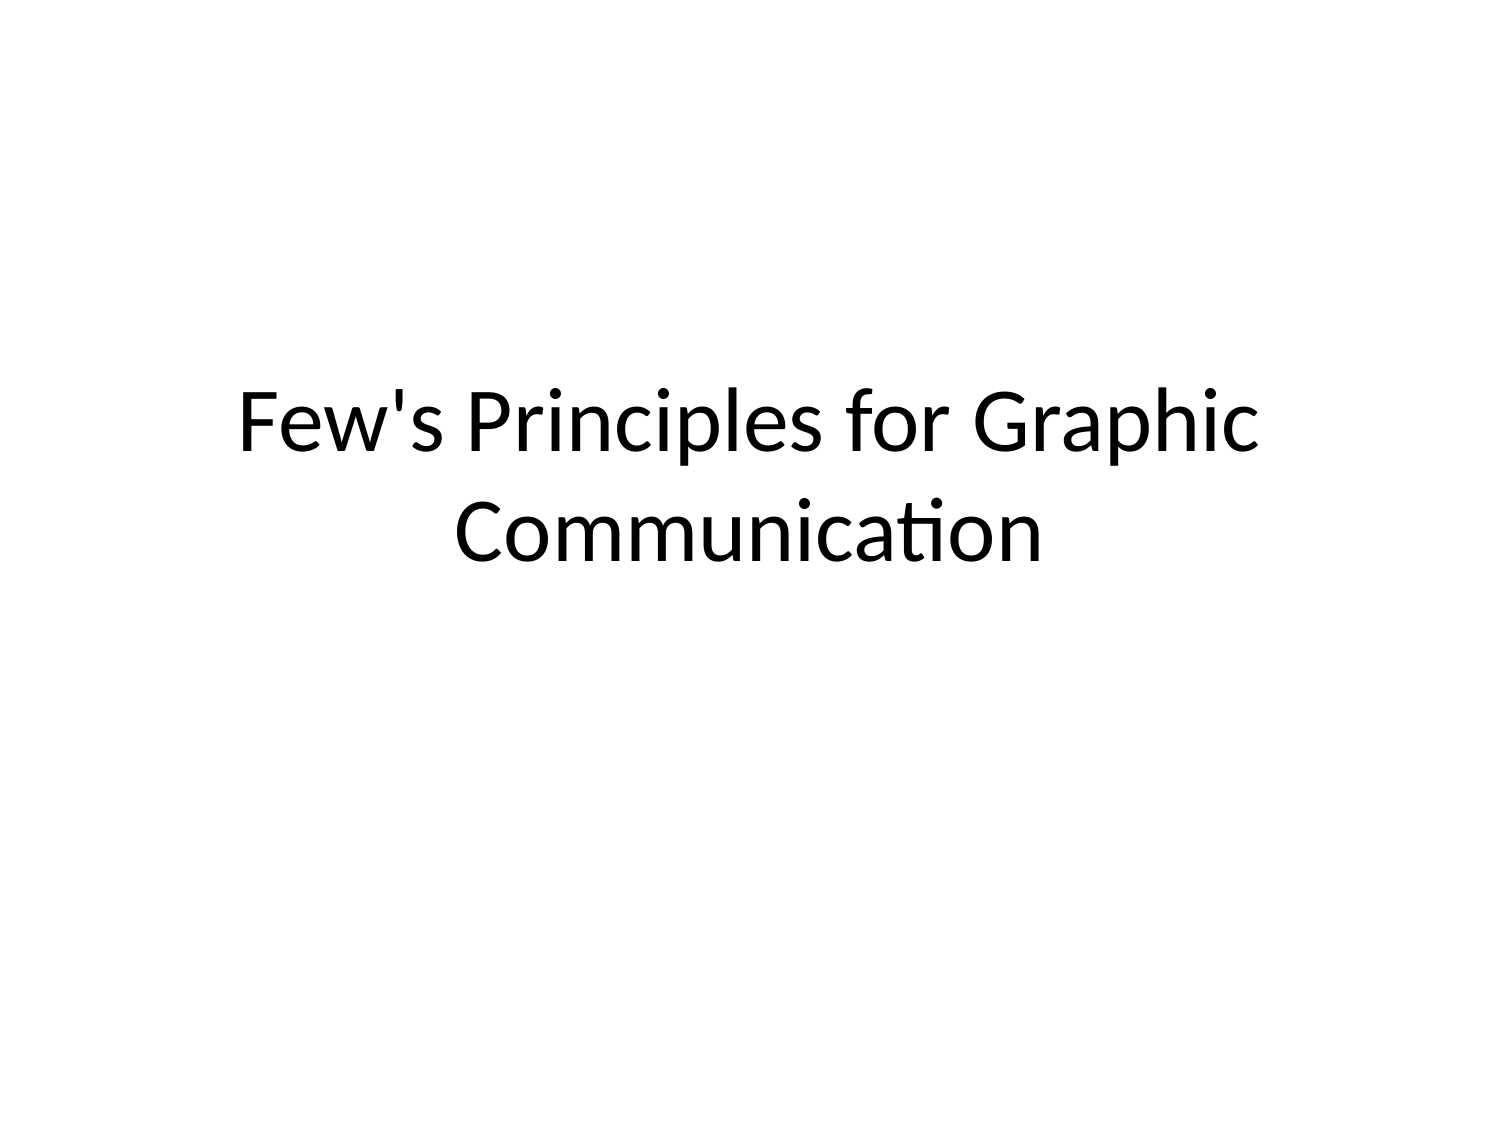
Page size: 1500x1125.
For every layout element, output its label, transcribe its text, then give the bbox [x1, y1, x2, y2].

title Few's Principles for Graphic Communication [112, 349, 1388, 591]
